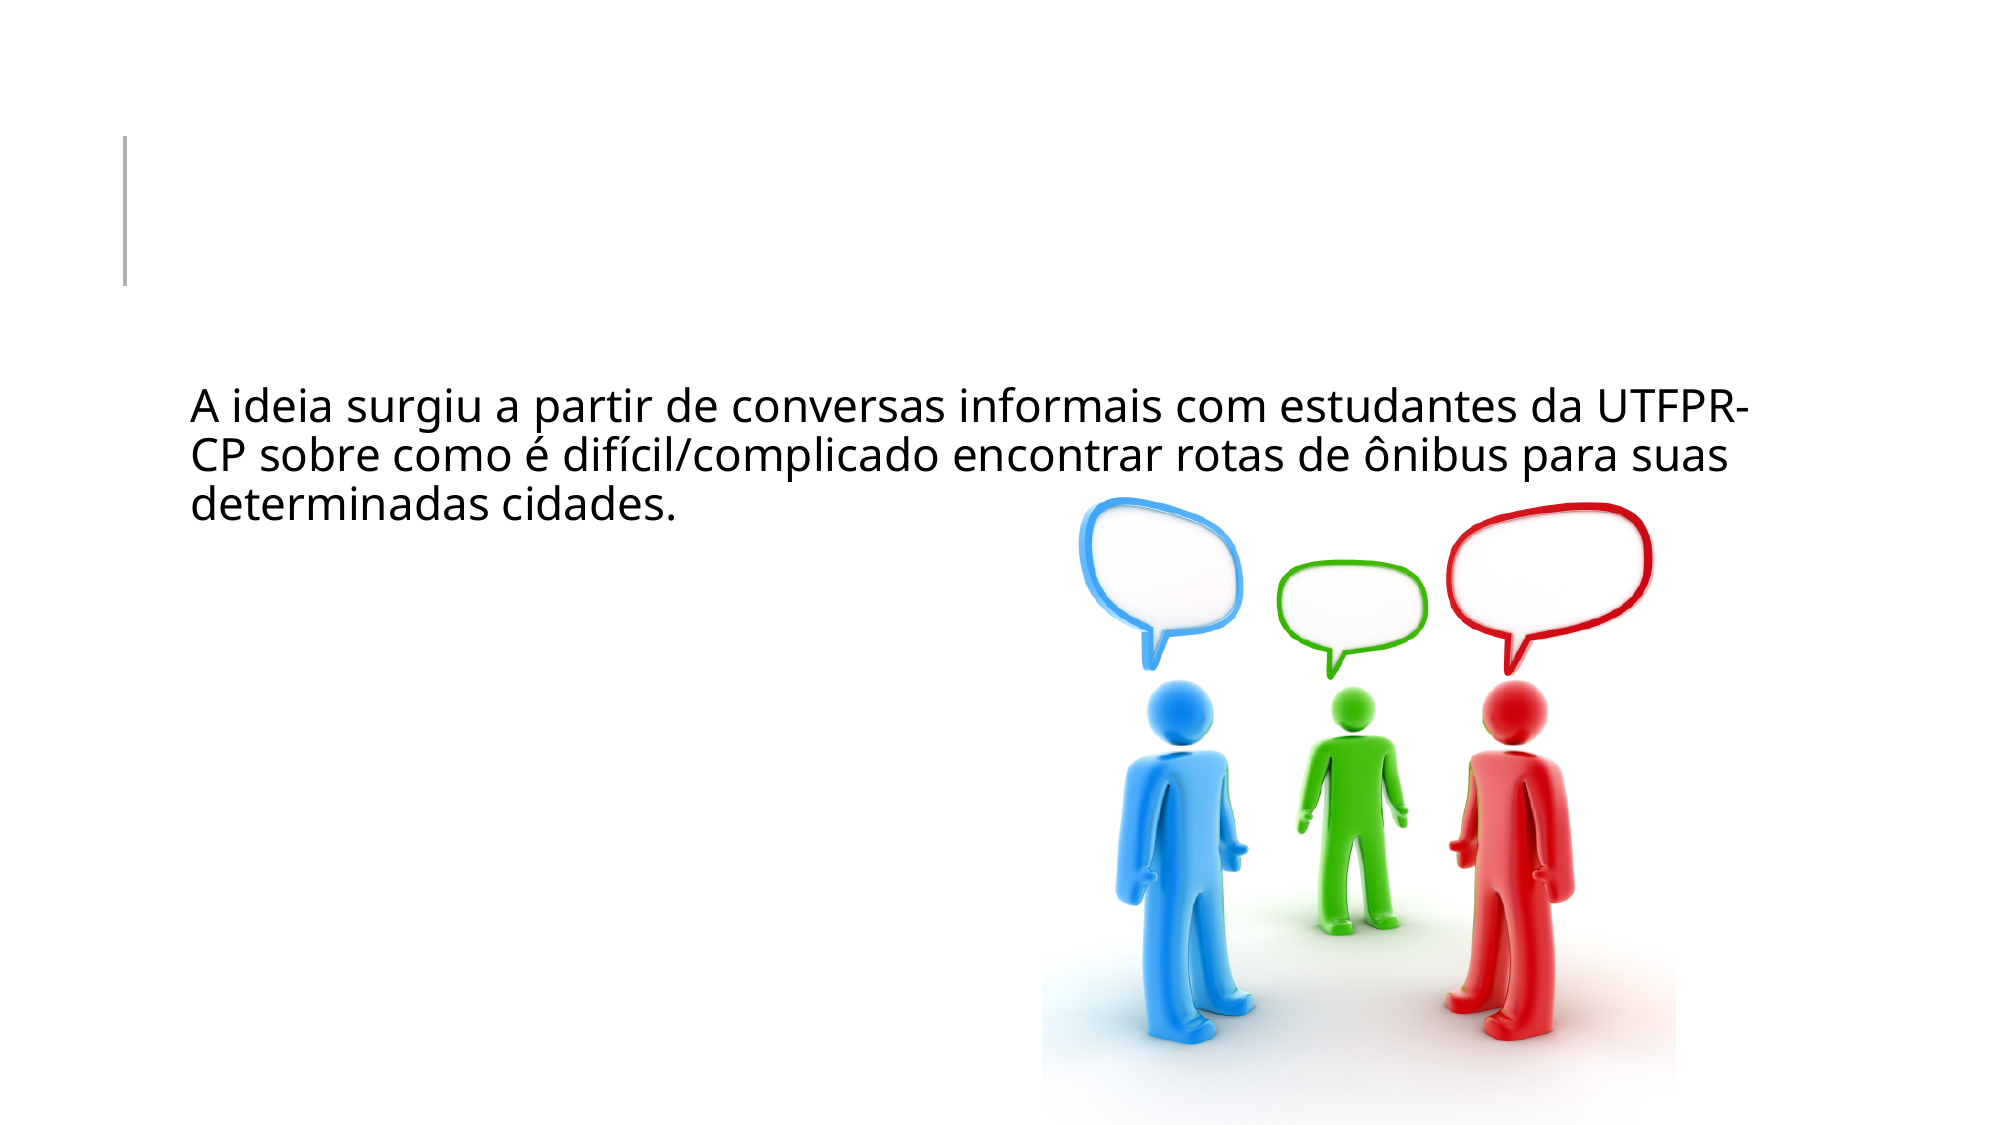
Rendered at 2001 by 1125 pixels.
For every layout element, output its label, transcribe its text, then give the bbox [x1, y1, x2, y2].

picture [1042, 492, 1676, 1125]
list A ideia surgiu a partir de conversas informais com estudantes da UTFPR-CP sobre como é difícil/complicado encontrar rotas de ônibus para suas determinadas cidades. [168, 375, 1763, 1035]
